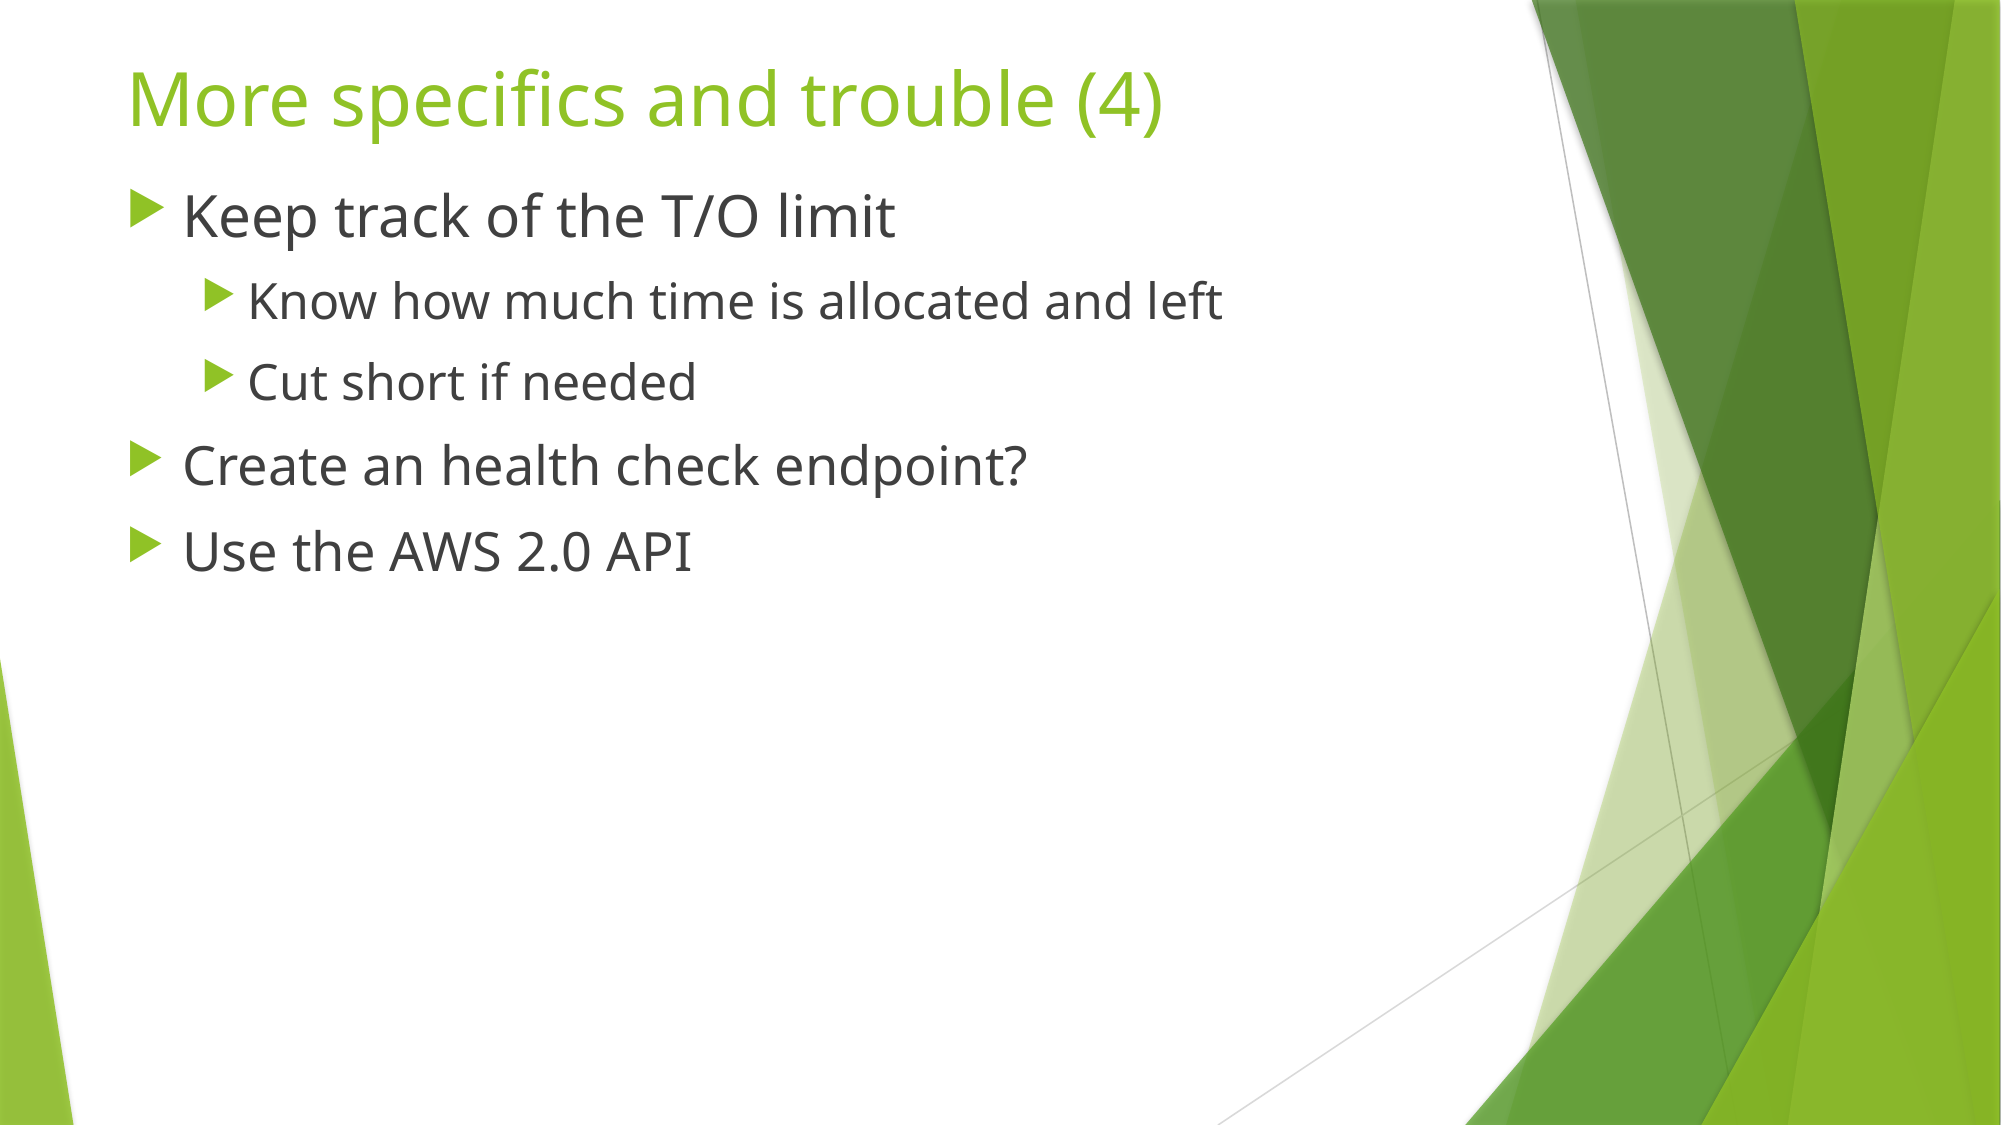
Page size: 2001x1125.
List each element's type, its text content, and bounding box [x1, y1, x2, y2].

title More specifics and trouble (4) [111, 44, 1522, 171]
list Keep track of the T/O limit Know how much time is allocated and left Cut short if needed Create an health check endpoint? Use the AWS 2.0 API [111, 171, 1522, 1049]
